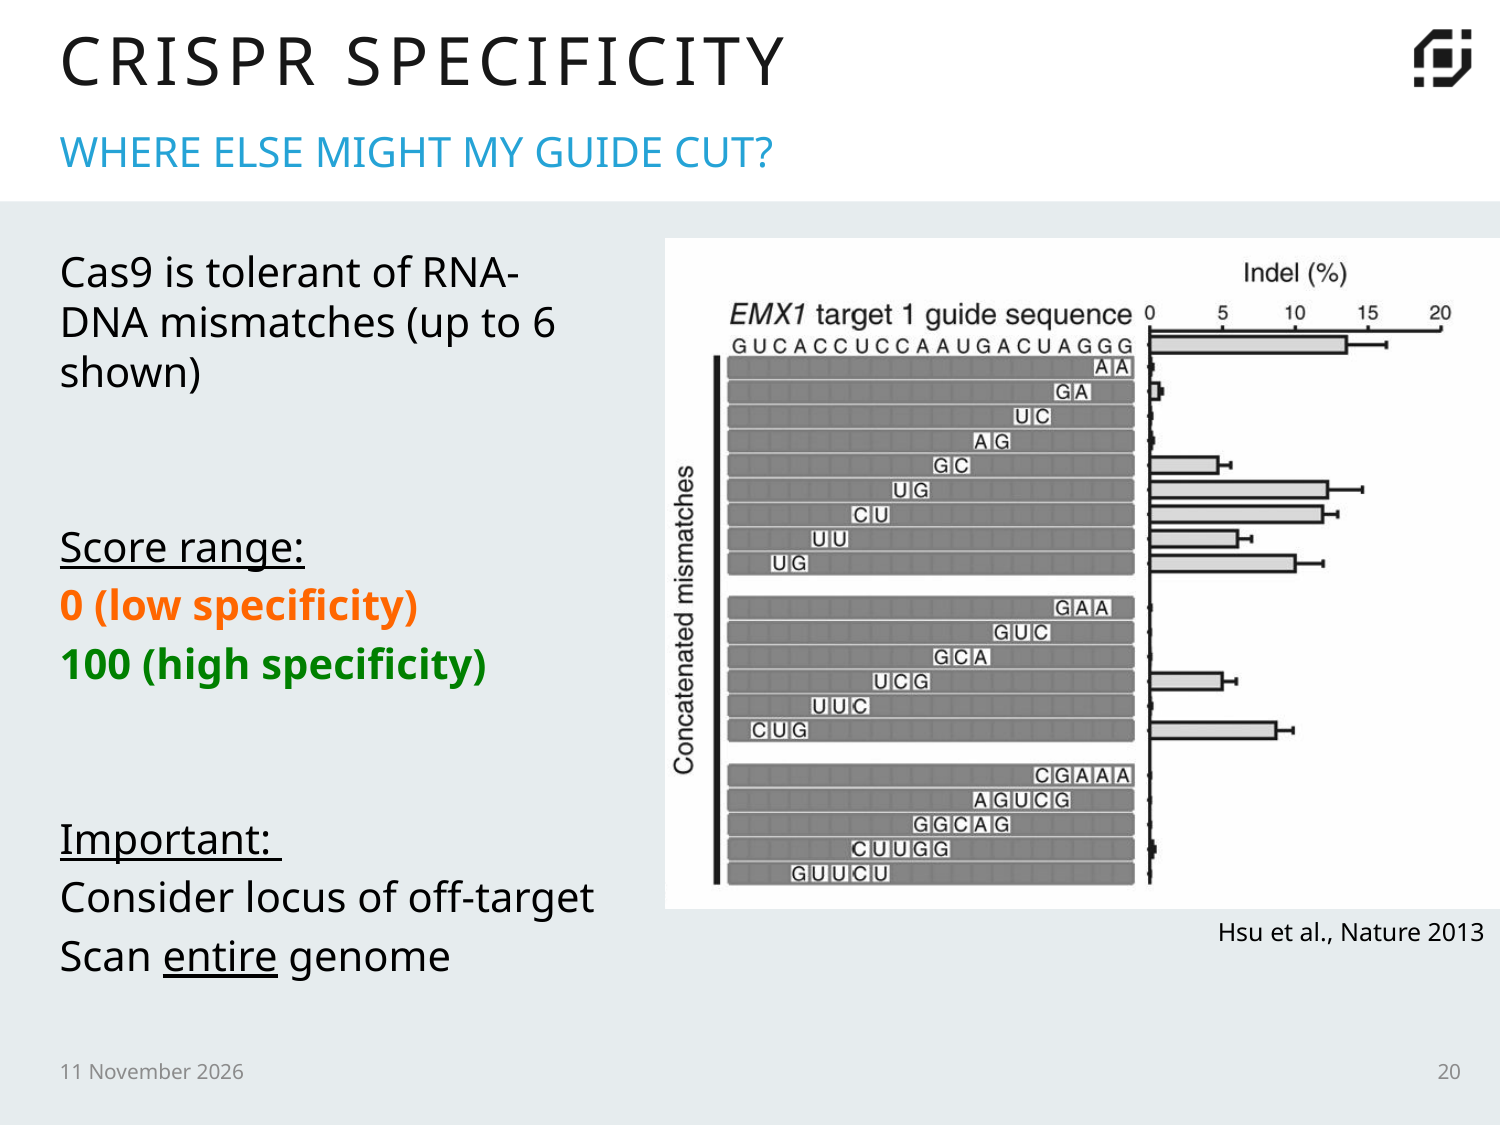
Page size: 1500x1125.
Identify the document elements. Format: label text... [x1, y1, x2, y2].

list Cas9 is tolerant of RNA-DNA mismatches (up to 6 shown) Score range: 0 (low specificity) 100 (high specificity) Important: Consider locus of off-target Scan entire genome [44, 237, 615, 1006]
text_box Hsu et al., Nature 2013 [665, 916, 1500, 955]
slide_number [44, 1042, 395, 1103]
list WHERE ELSE MIGHT MY GUIDE CUT? [44, 118, 1395, 202]
picture [665, 237, 1500, 909]
slide_number 20 [1125, 1042, 1476, 1103]
title CRISPR SPECIFICITY [44, 0, 1395, 118]
